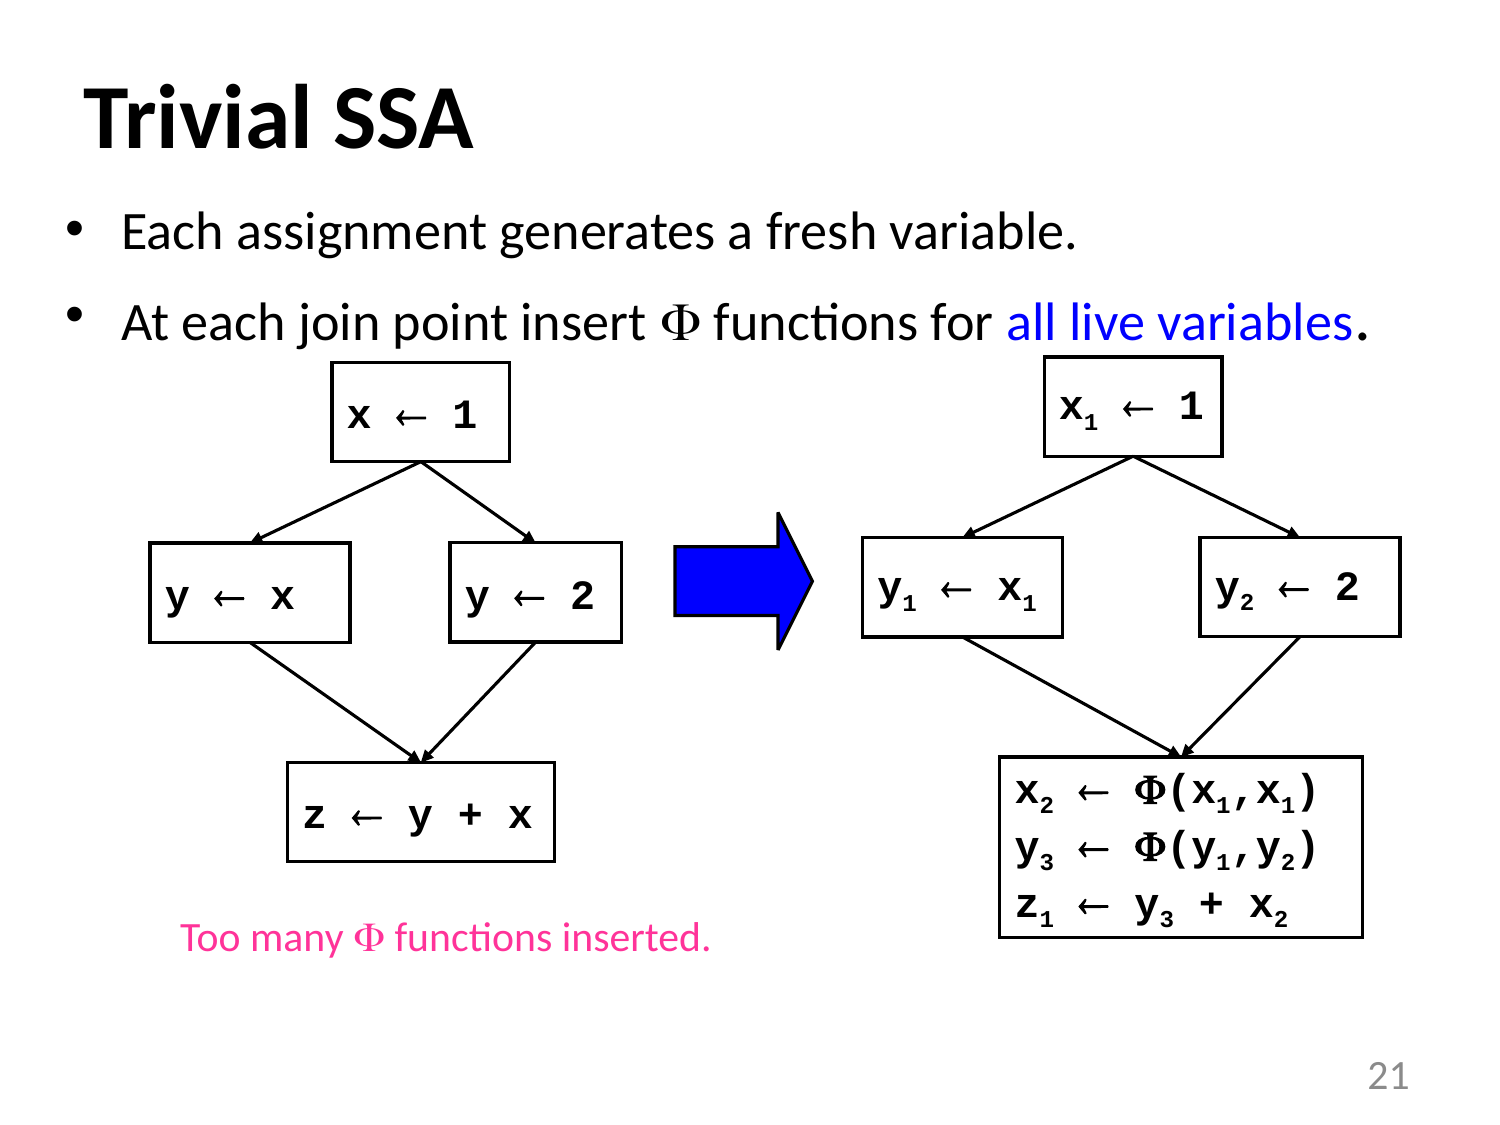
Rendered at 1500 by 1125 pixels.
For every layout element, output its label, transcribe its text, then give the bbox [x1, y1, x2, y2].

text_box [422, 643, 536, 762]
text_box y  x [150, 542, 350, 643]
title Trivial SSA [68, 18, 1419, 187]
list Each assignment generates a fresh variable. At each join point insert  functions for all live variables. [50, 187, 1450, 425]
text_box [962, 457, 1131, 537]
text_box z  y + x [287, 762, 555, 862]
slide_number 21 [1074, 1042, 1425, 1103]
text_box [1181, 637, 1301, 756]
text_box y  2 [449, 542, 622, 643]
text_box [674, 512, 813, 650]
text_box Too many  functions inserted. [150, 887, 950, 983]
text_box x2  (x1,x1) y3  (y1,y2) z1  y3 + x2 [999, 756, 1363, 938]
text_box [249, 643, 422, 762]
text_box x1  1 [1044, 356, 1223, 456]
text_box y1  x1 [862, 537, 1063, 637]
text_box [249, 463, 418, 542]
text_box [962, 638, 1182, 756]
text_box y2  2 [1200, 537, 1400, 637]
text_box x  1 [331, 362, 510, 461]
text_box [1133, 457, 1301, 537]
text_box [420, 463, 536, 542]
